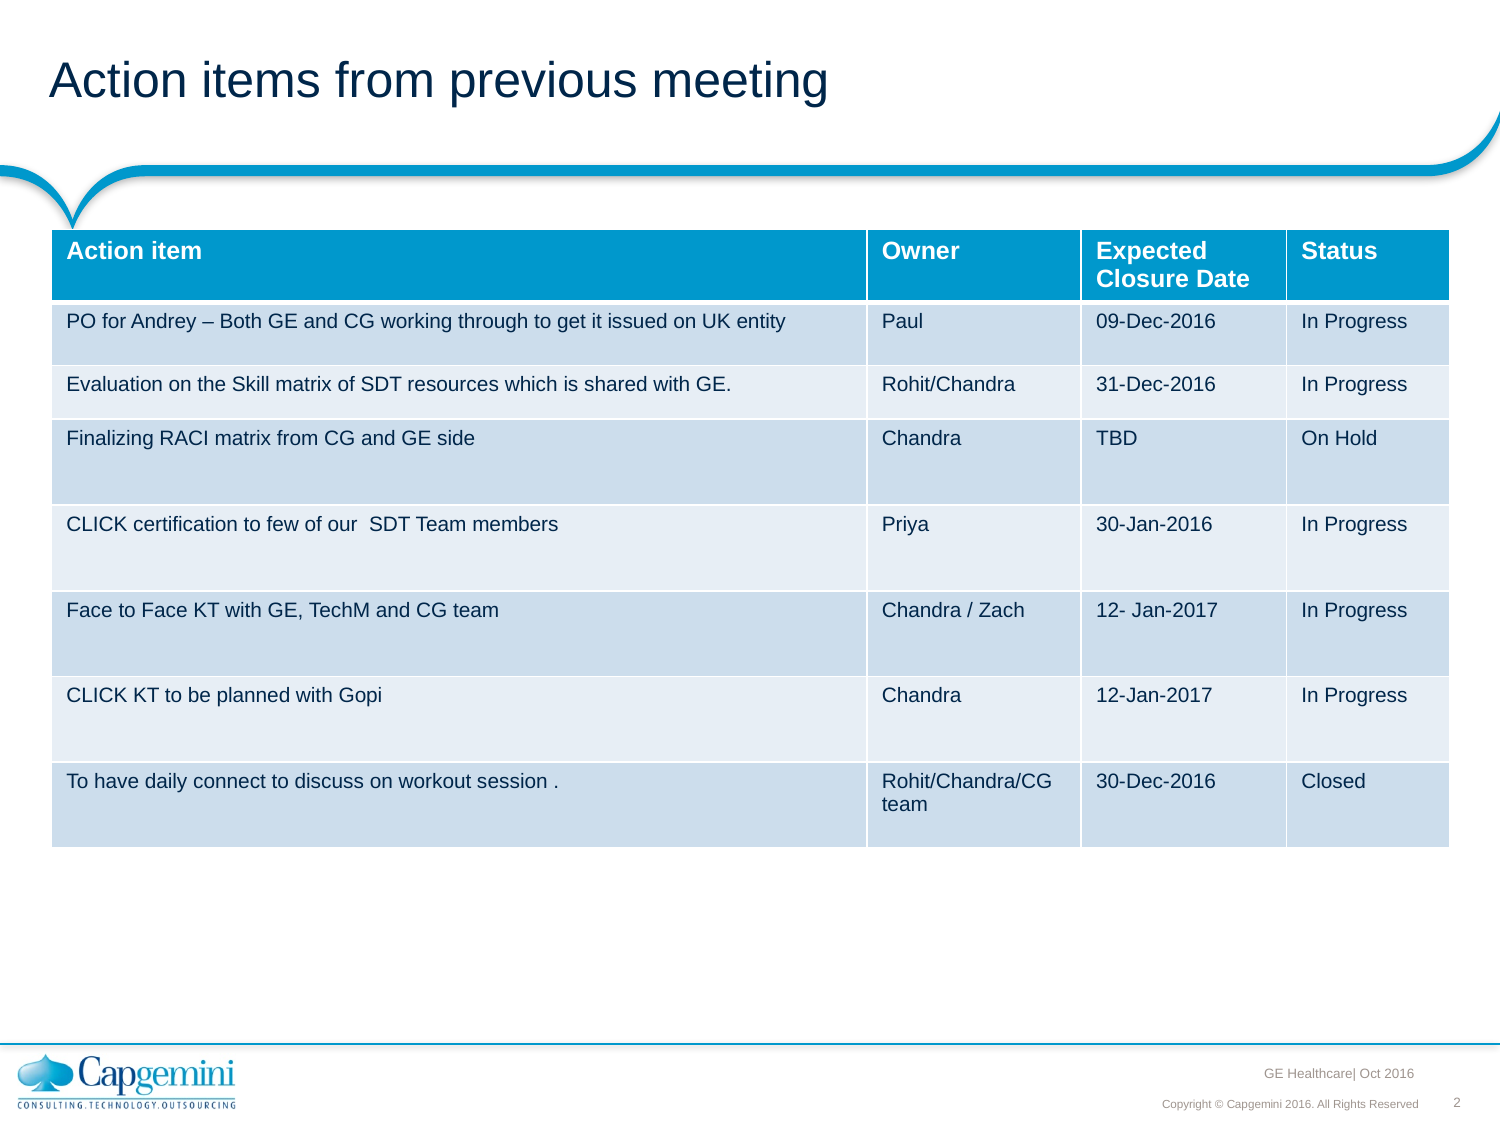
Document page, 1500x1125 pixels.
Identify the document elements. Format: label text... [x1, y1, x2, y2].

table_cell Chandra [868, 420, 1080, 504]
table_cell Priya [868, 506, 1080, 590]
table_cell 09-Dec-2016 [1082, 305, 1286, 365]
title Action items from previous meeting [0, 0, 1500, 165]
table_cell Evaluation on the Skill matrix of SDT resources which is shared with GE. [52, 366, 866, 418]
table_cell 30-Dec-2016 [1082, 763, 1286, 847]
table_cell Chandra / Zach [868, 592, 1080, 676]
table_cell Face to Face KT with GE, TechM and CG team [52, 592, 866, 676]
table_cell In Progress [1287, 506, 1449, 590]
table_cell 12- Jan-2017 [1082, 592, 1286, 676]
table_cell TBD [1082, 420, 1286, 504]
table_cell 12-Jan-2017 [1082, 677, 1286, 761]
picture [17, 1053, 236, 1110]
table_cell Finalizing RACI matrix from CG and GE side [52, 420, 866, 504]
table_header Expected Closure Date [1082, 230, 1286, 300]
table_cell Paul [868, 305, 1080, 365]
table_cell 30-Jan-2016 [1082, 506, 1286, 590]
table_cell In Progress [1287, 366, 1449, 418]
table_header Action item [52, 230, 866, 300]
table_cell Closed [1287, 763, 1449, 847]
table_header Owner [868, 230, 1080, 300]
table_cell CLICK KT to be planned with Gopi [52, 677, 866, 761]
table_cell In Progress [1287, 592, 1449, 676]
table_header Status [1287, 230, 1449, 300]
table_cell Rohit/Chandra [868, 366, 1080, 418]
table_cell CLICK certification to few of our SDT Team members [52, 506, 866, 590]
table_cell In Progress [1287, 677, 1449, 761]
table_cell In Progress [1287, 305, 1449, 365]
table_cell On Hold [1287, 420, 1449, 504]
table_cell 31-Dec-2016 [1082, 366, 1286, 418]
table_cell Rohit/Chandra/CG team [868, 763, 1080, 847]
table_cell To have daily connect to discuss on workout session . [52, 763, 866, 847]
table_cell Chandra [868, 677, 1080, 761]
table_cell PO for Andrey – Both GE and CG working through to get it issued on UK entity [52, 305, 866, 365]
